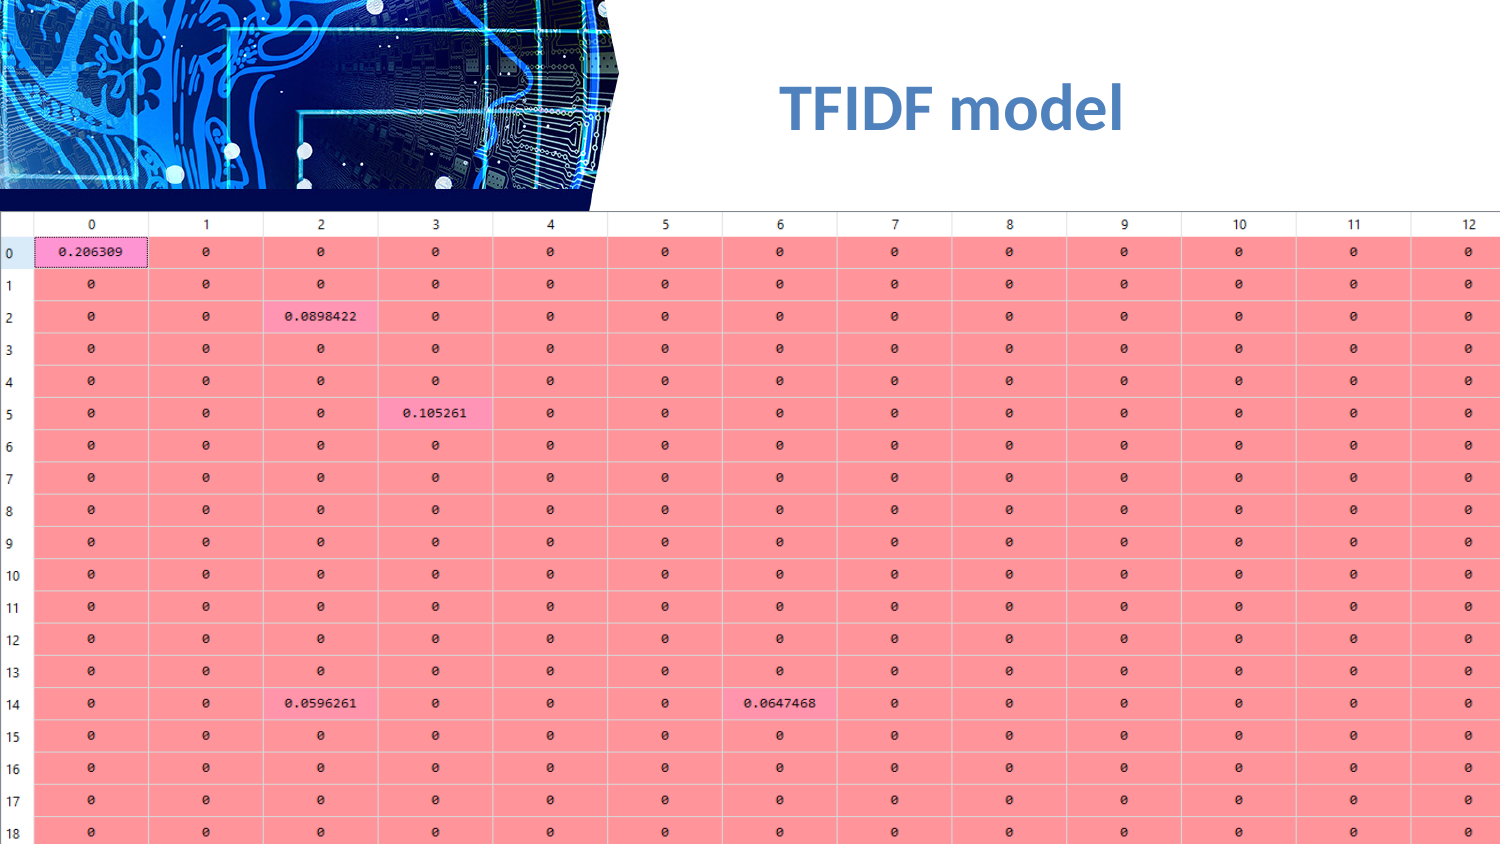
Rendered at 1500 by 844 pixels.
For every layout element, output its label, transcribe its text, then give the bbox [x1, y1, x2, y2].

picture [152, 175, 164, 179]
title TFIDF model [75, 33, 1425, 175]
picture [0, 0, 1500, 844]
